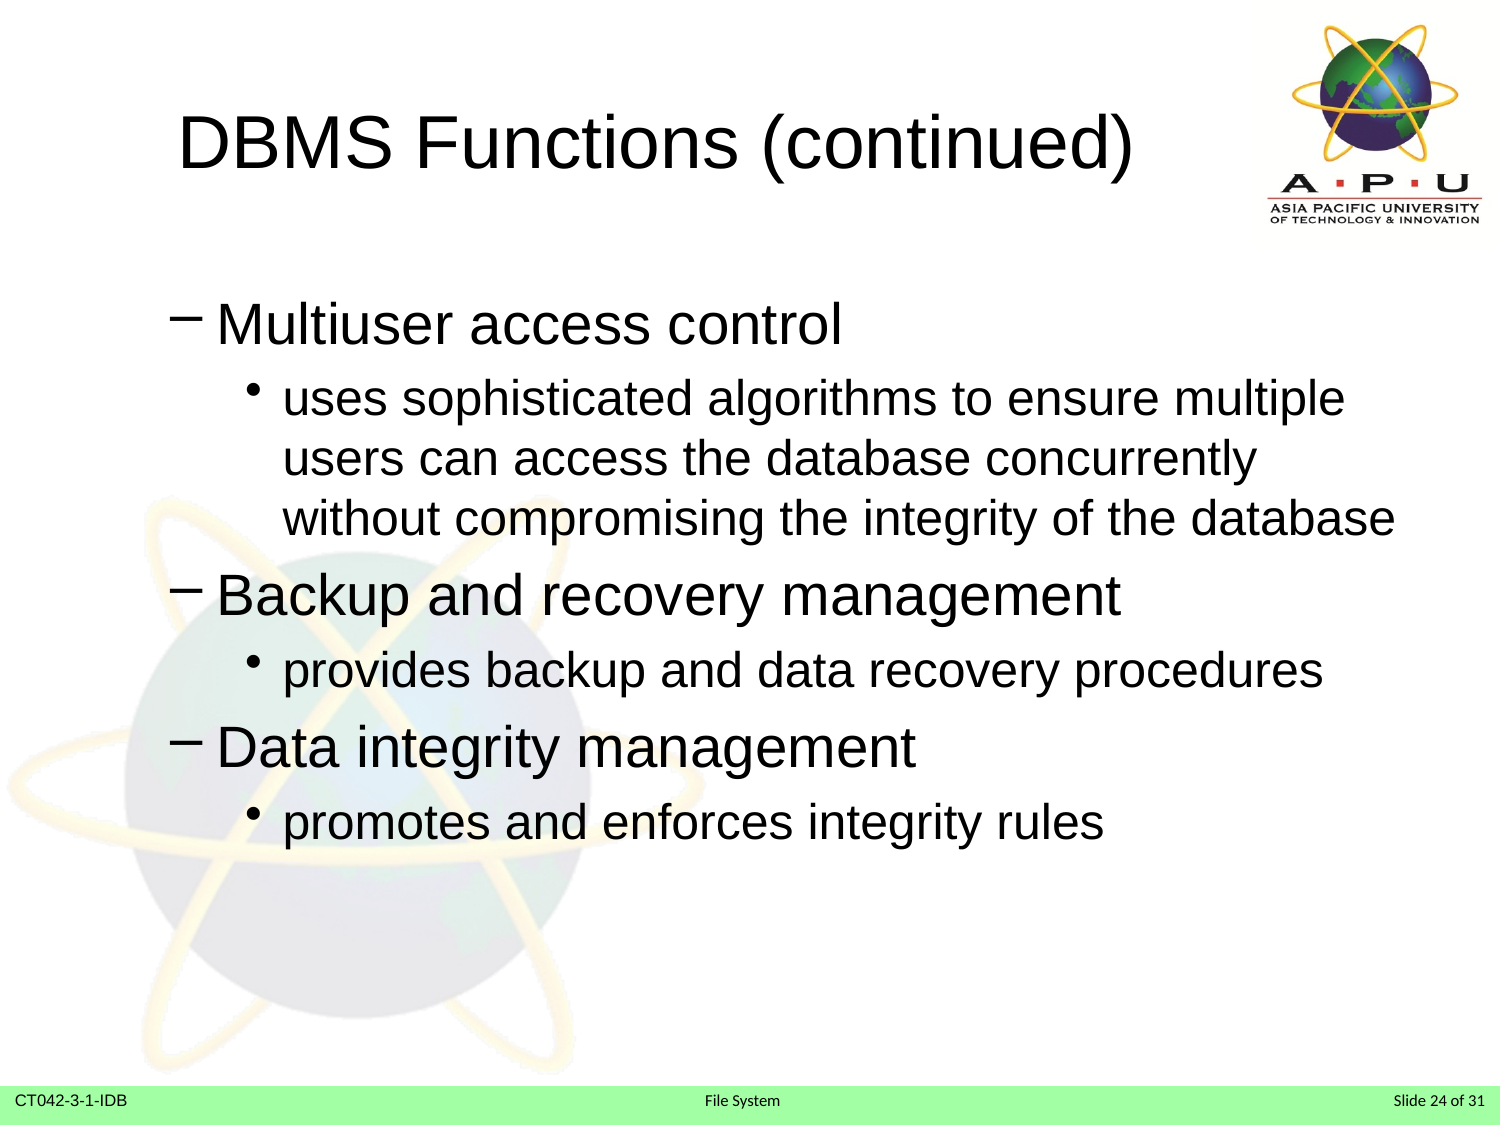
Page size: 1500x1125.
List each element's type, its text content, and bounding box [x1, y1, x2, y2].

title DBMS Functions (continued) [79, 45, 1235, 233]
list Multiuser access control uses sophisticated algorithms to ensure multiple users can access the database concurrently without compromising the integrity of the database Backup and recovery management provides backup and data recovery procedures Data integrity management promotes and enforces integrity rules [79, 278, 1430, 1021]
picture [1251, 0, 1500, 249]
